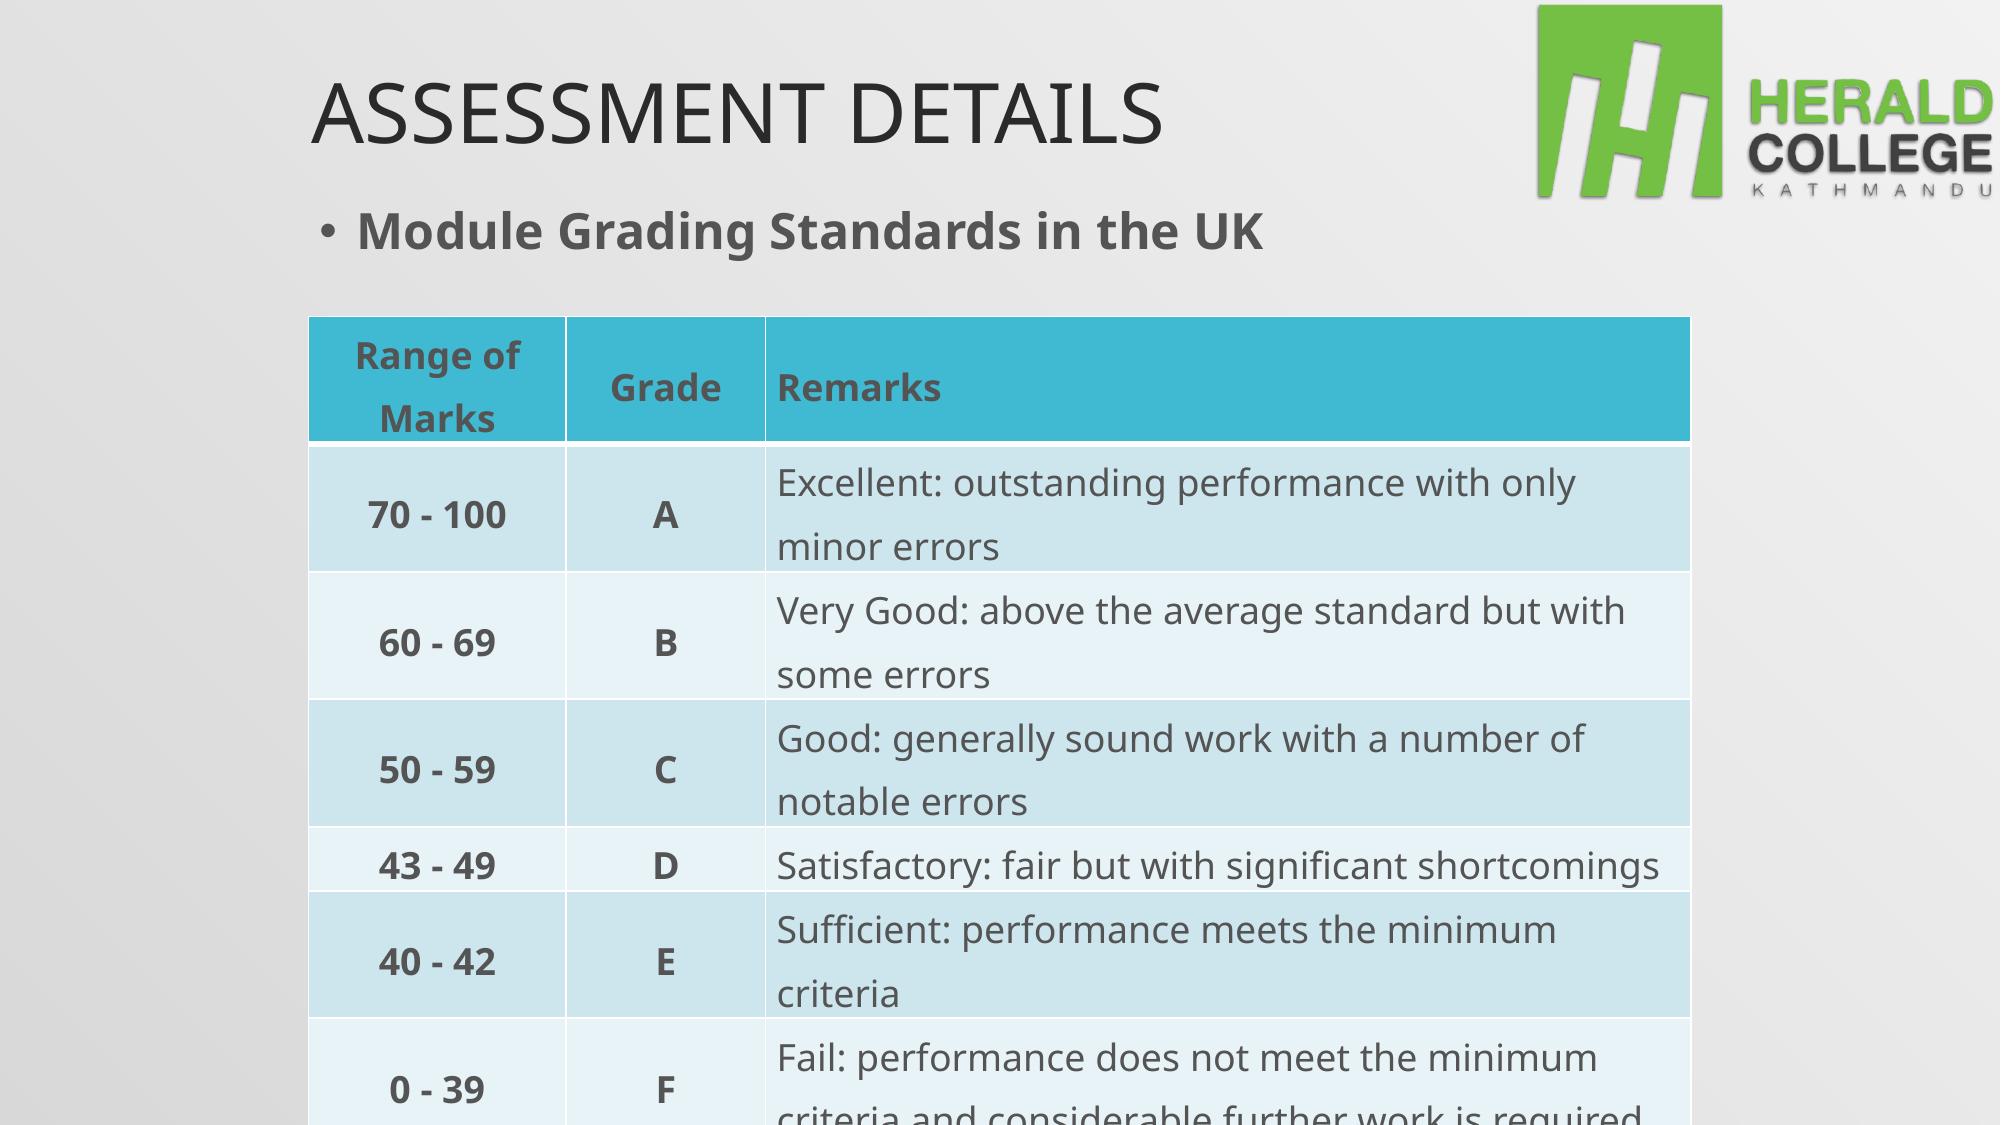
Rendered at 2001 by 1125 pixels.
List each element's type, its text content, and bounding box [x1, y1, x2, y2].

table_cell Satisfactory: fair but with significant shortcomings [766, 828, 1690, 890]
table_cell 0 - 39 [309, 1019, 565, 1125]
table_cell Very Good: above the average standard but with some errors [766, 573, 1690, 698]
picture [1462, 0, 2001, 292]
table_cell A [567, 447, 765, 571]
table_cell 70 - 100 [309, 447, 565, 571]
title ASSESSMENT DETAILS [296, 43, 1750, 169]
table_header Grade [567, 317, 765, 441]
table_cell Fail: performance does not meet the minimum criteria and considerable further work is required [766, 1019, 1690, 1125]
table_header Range of Marks [309, 317, 565, 441]
table_cell 43 - 49 [309, 828, 565, 890]
table_cell F [567, 1019, 765, 1125]
table_cell C [567, 700, 765, 826]
table_cell 50 - 59 [309, 700, 565, 826]
table_cell 60 - 69 [309, 573, 565, 698]
table_cell 40 - 42 [309, 892, 565, 1017]
table_cell B [567, 573, 765, 698]
table_cell Good: generally sound work with a number of notable errors [766, 700, 1690, 826]
table_cell Sufficient: performance meets the minimum criteria [766, 892, 1690, 1017]
table_cell E [567, 892, 765, 1017]
list Module Grading Standards in the UK [296, 199, 1750, 1125]
table_cell D [567, 828, 765, 890]
table_cell Excellent: outstanding performance with only minor errors [766, 447, 1690, 571]
table_header Remarks [766, 317, 1690, 441]
